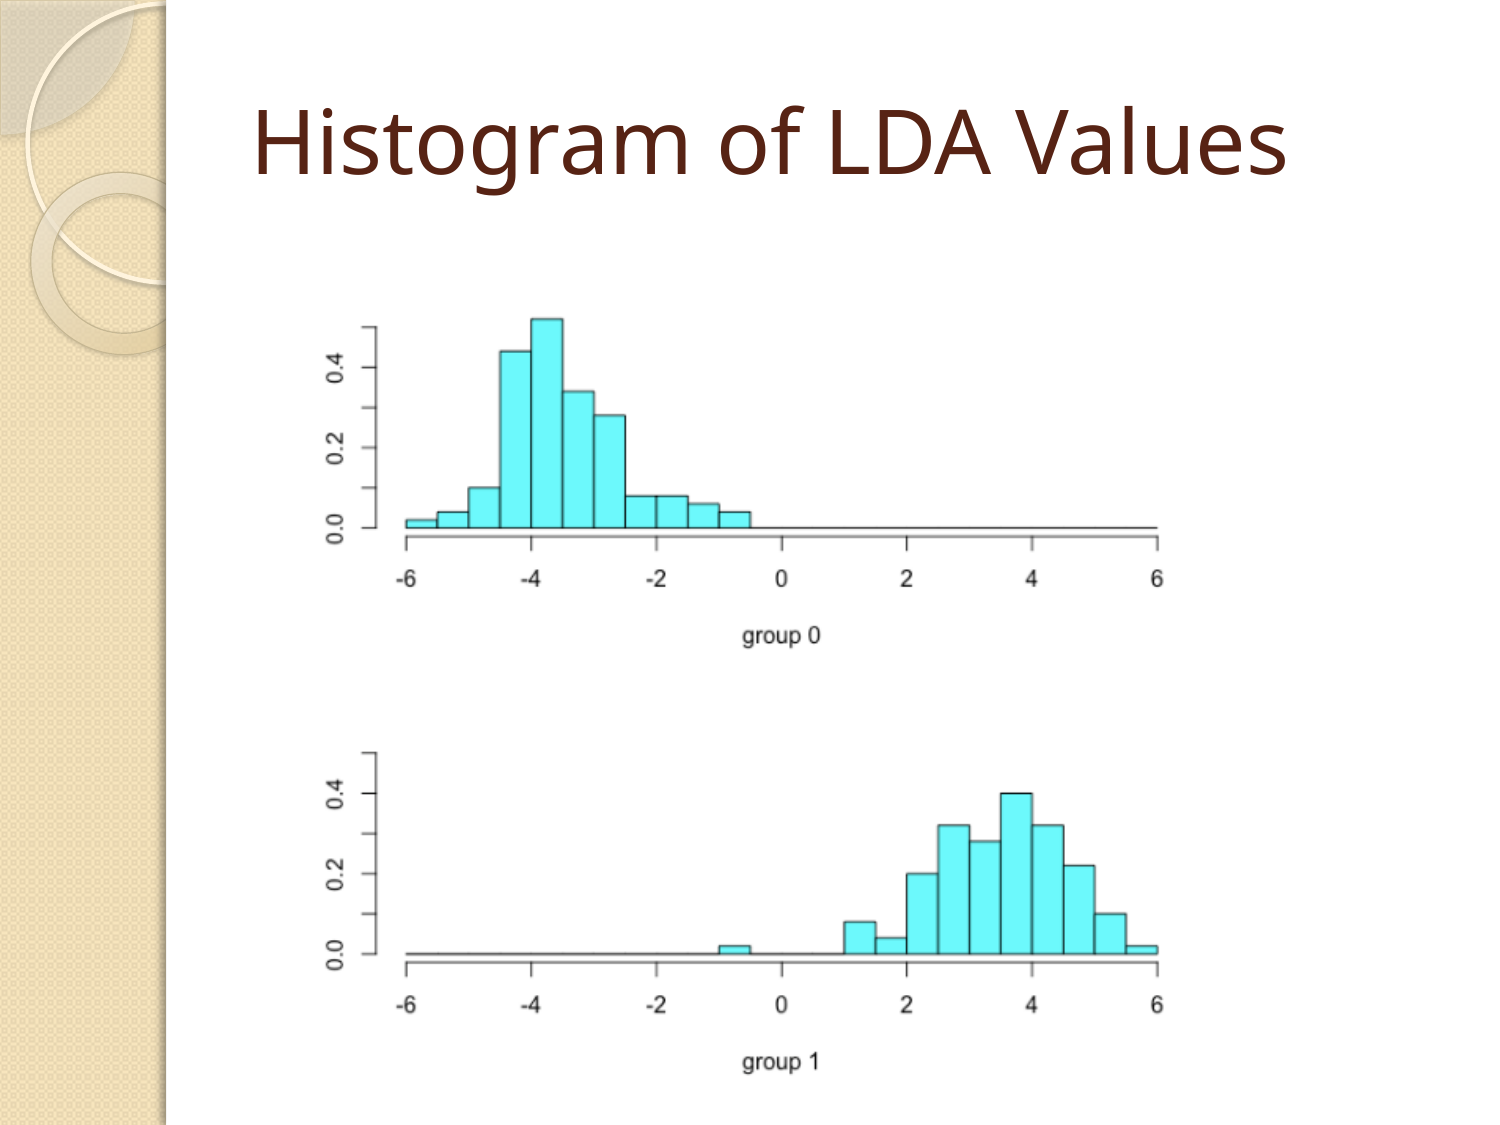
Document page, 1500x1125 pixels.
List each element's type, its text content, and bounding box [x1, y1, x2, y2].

picture [268, 232, 1211, 1094]
title Histogram of LDA Values [235, 45, 1466, 233]
